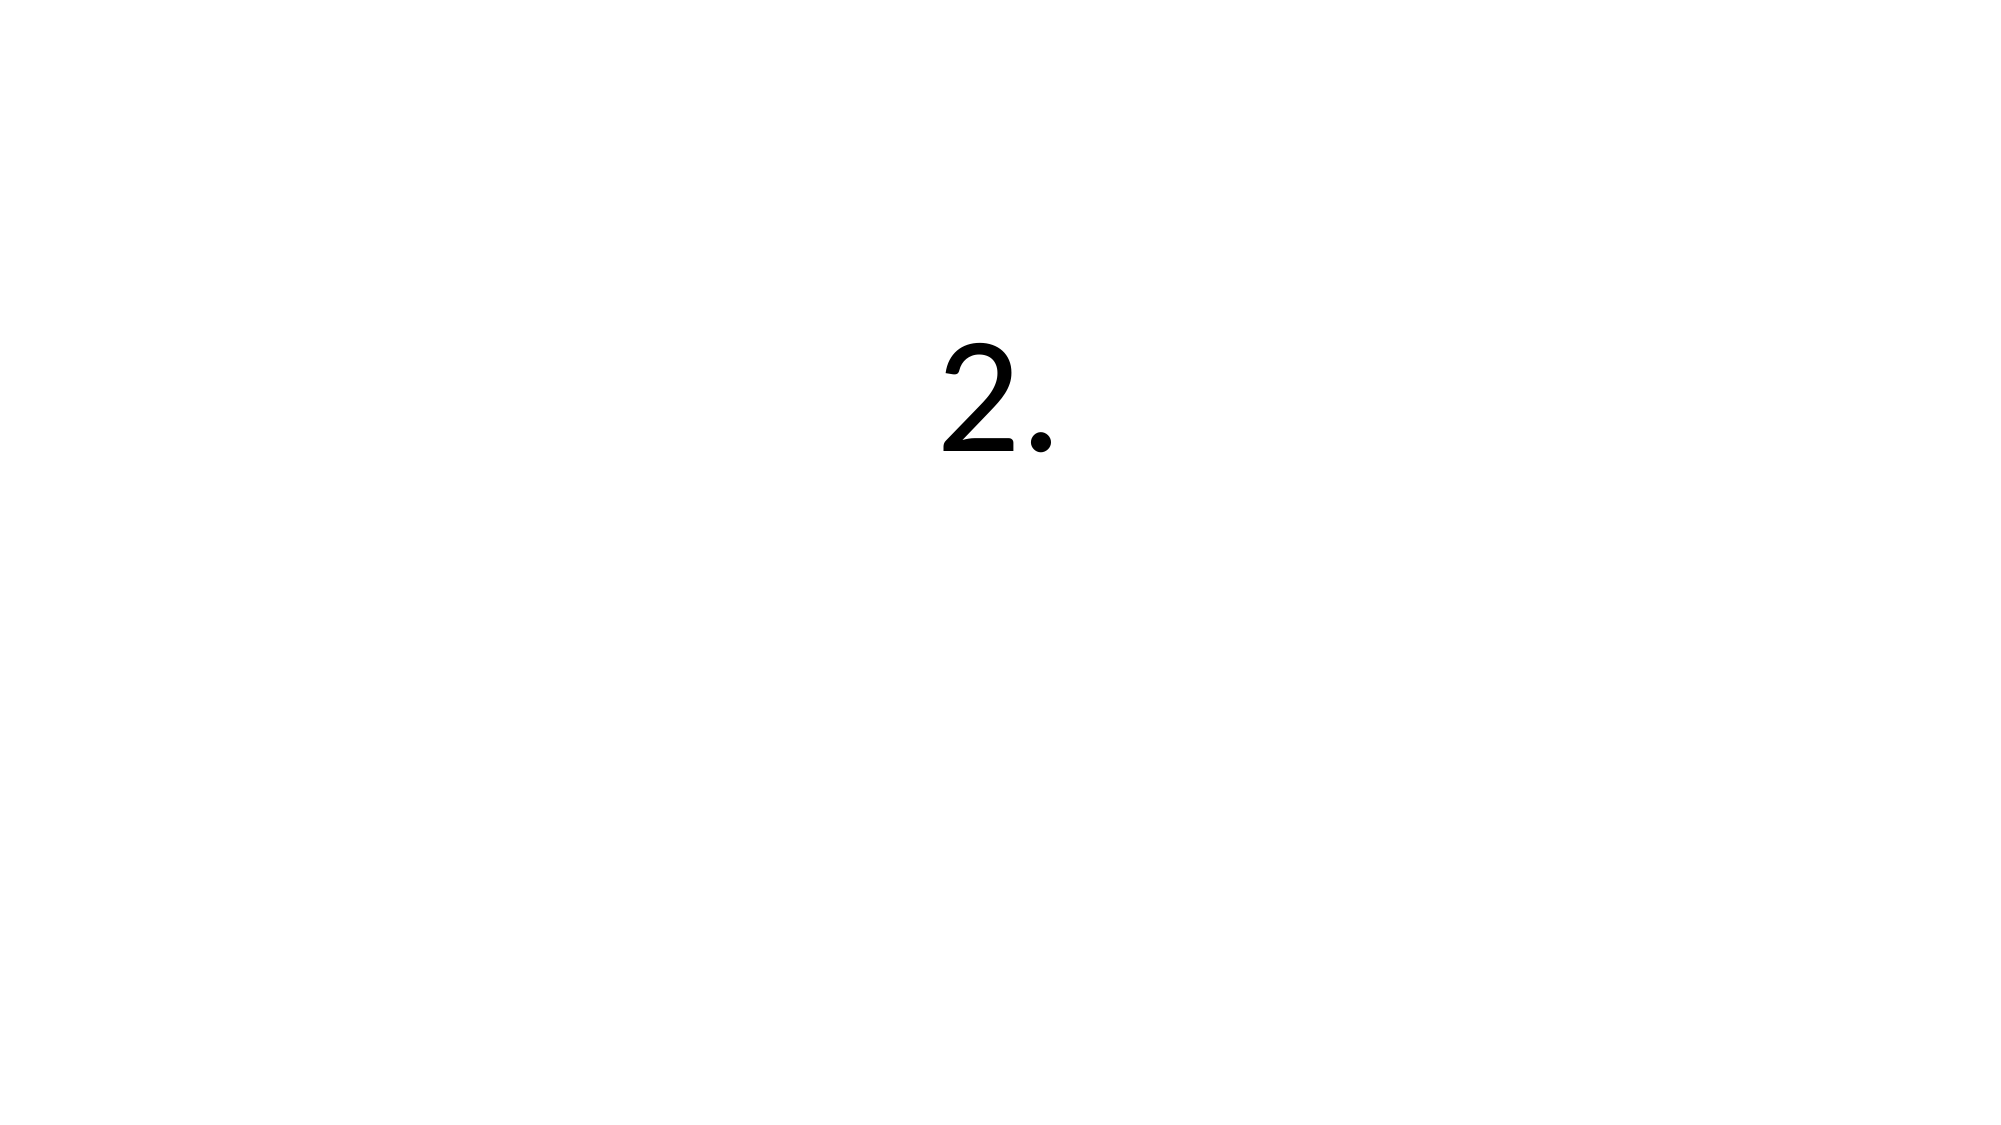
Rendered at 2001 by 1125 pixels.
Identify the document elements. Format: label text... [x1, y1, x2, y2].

list 2. [137, 299, 1863, 1014]
